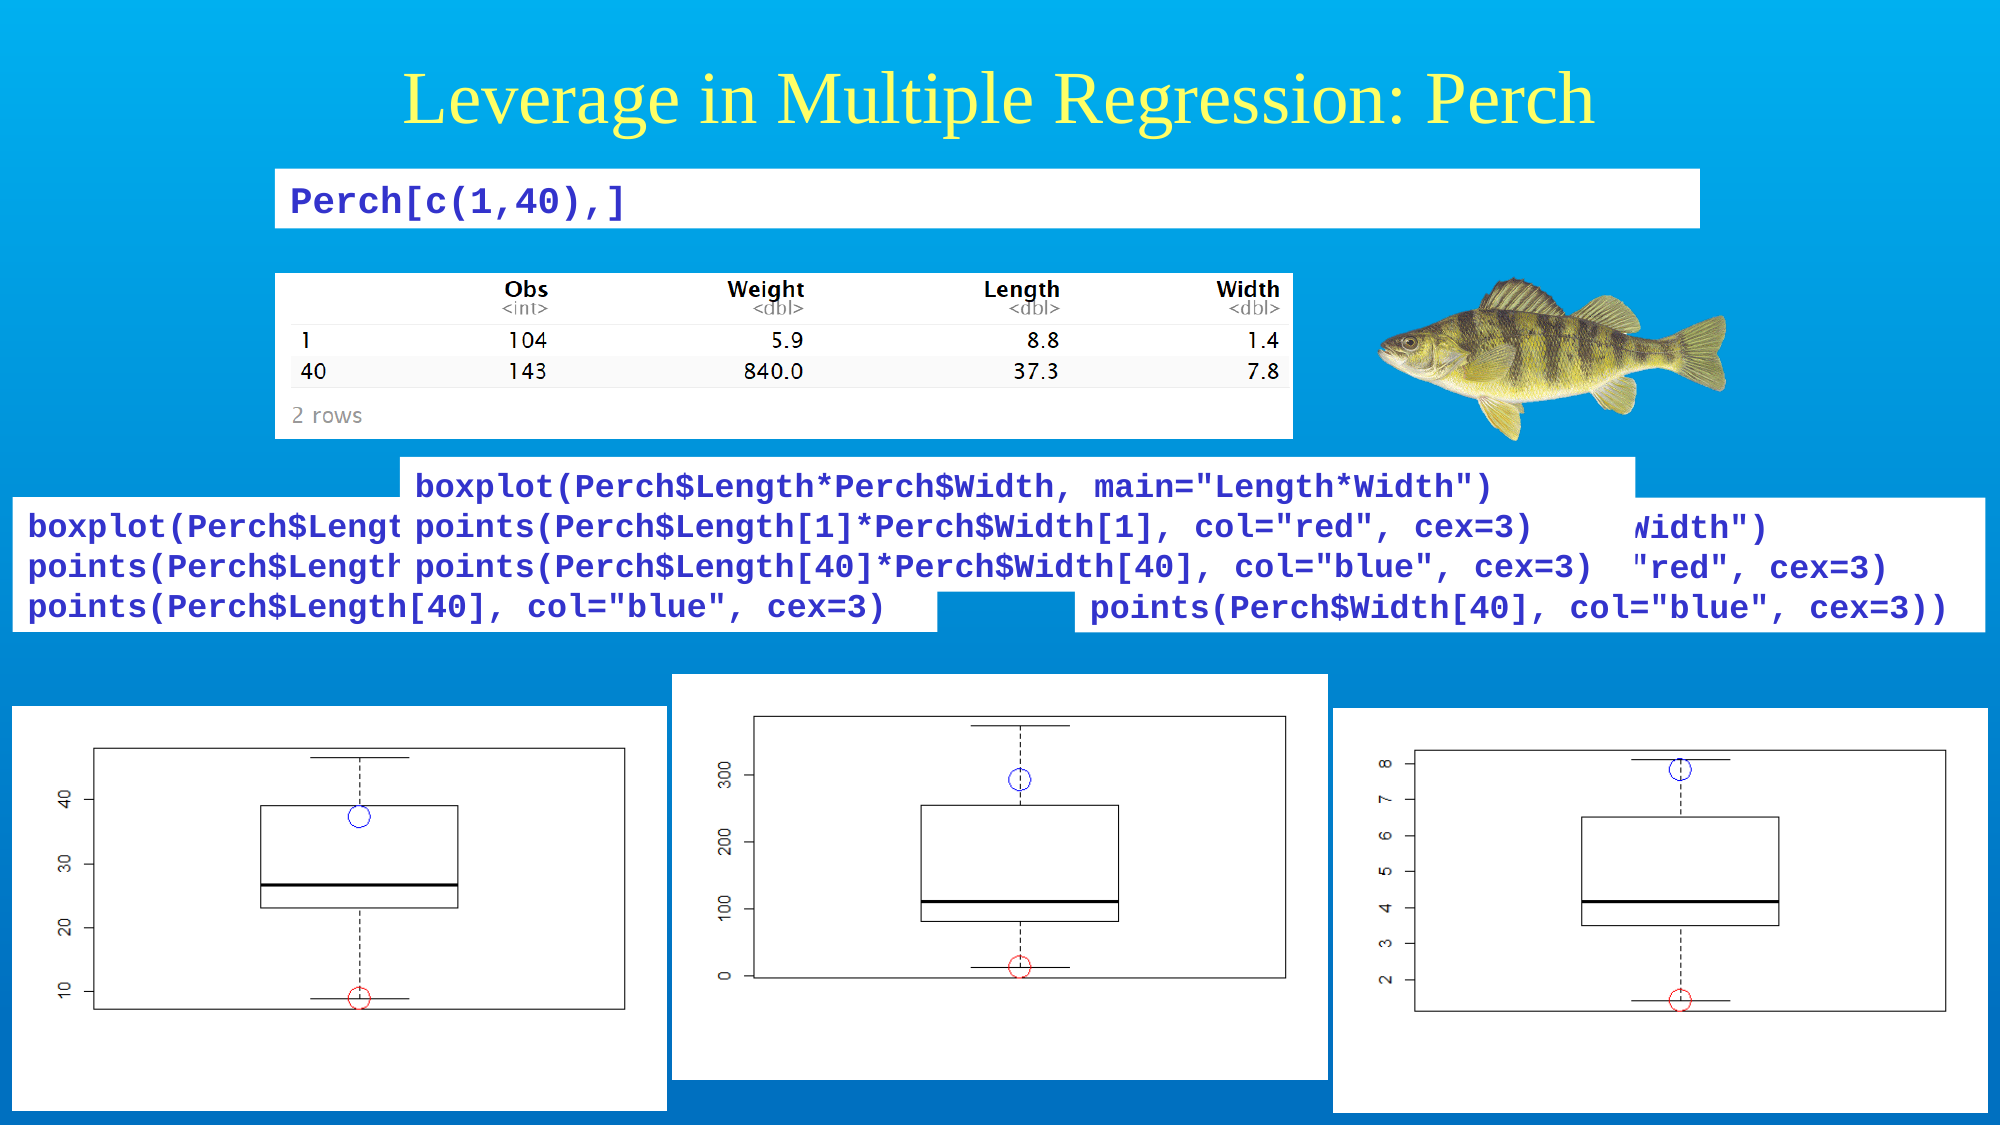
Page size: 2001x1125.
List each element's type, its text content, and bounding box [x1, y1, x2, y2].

picture [672, 674, 1328, 1080]
text_box boxplot(Perch$Length, main="Length") points(Perch$Length[1], col="red", cex=3) points(Perch$Length[40], col="blue", cex=3) [12, 497, 938, 632]
text_box Perch[c(1,40),] [274, 168, 1700, 229]
picture [1332, 708, 1988, 1114]
picture [276, 274, 1292, 438]
picture [1378, 278, 1725, 440]
text_box boxplot(Perch$Width, main="Width") points(Perch$Width[1], col="red", cex=3) points(Perch$Width[40], col="blue", cex=3)) [1074, 497, 1986, 633]
text_box boxplot(Perch$Length*Perch$Width, main="Length*Width") points(Perch$Length[1]*Perch$Width[1], col="red", cex=3) points(Perch$Length[40]*Perch$Width[40], col="blue", cex=3) [399, 456, 1636, 592]
picture [12, 706, 667, 1111]
title Leverage in Multiple Regression: Perch [249, 0, 1750, 188]
